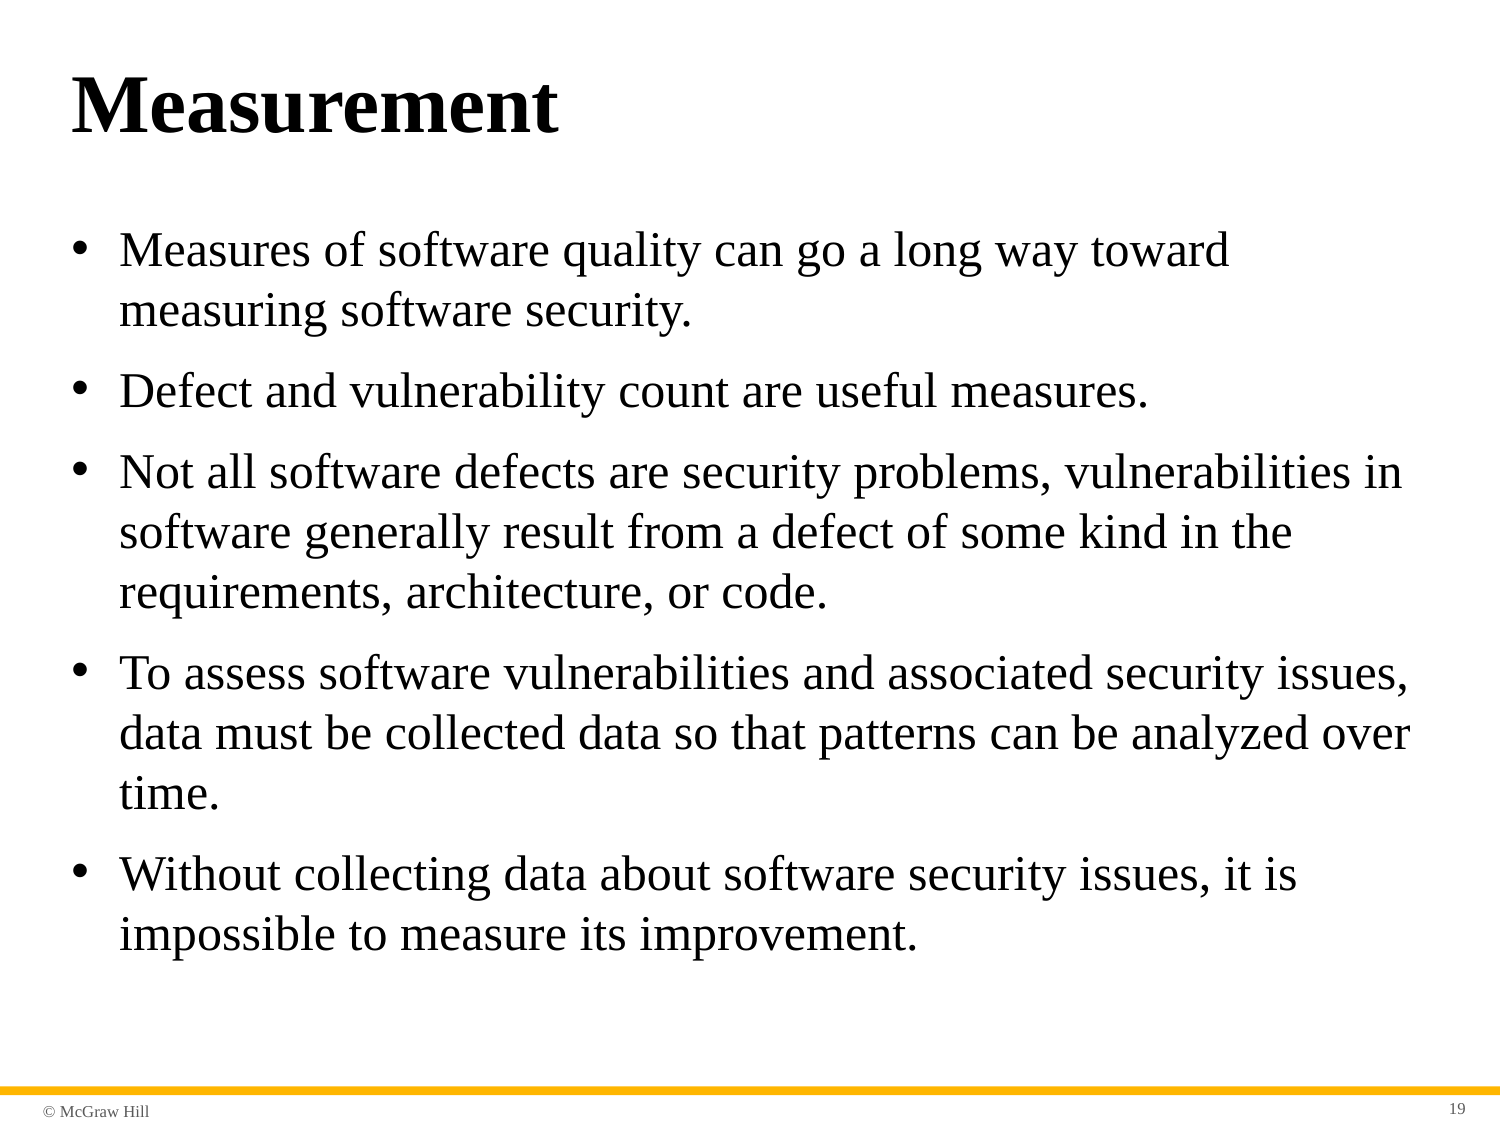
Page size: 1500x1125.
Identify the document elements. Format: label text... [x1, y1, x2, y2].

title Measurement [56, 50, 1444, 162]
slide_number 19 [1415, 1094, 1474, 1122]
list Measures of software quality can go a long way toward measuring software security. Defect and vulnerability count are useful measures. Not all software defects are security problems, vulnerabilities in software generally result from a defect of some kind in the requirements, architecture, or code. To assess software vulnerabilities and associated security issues, data must be collected data so that patterns can be analyzed over time. Without collecting data about software security issues, it is impossible to measure its improvement. [56, 209, 1444, 996]
